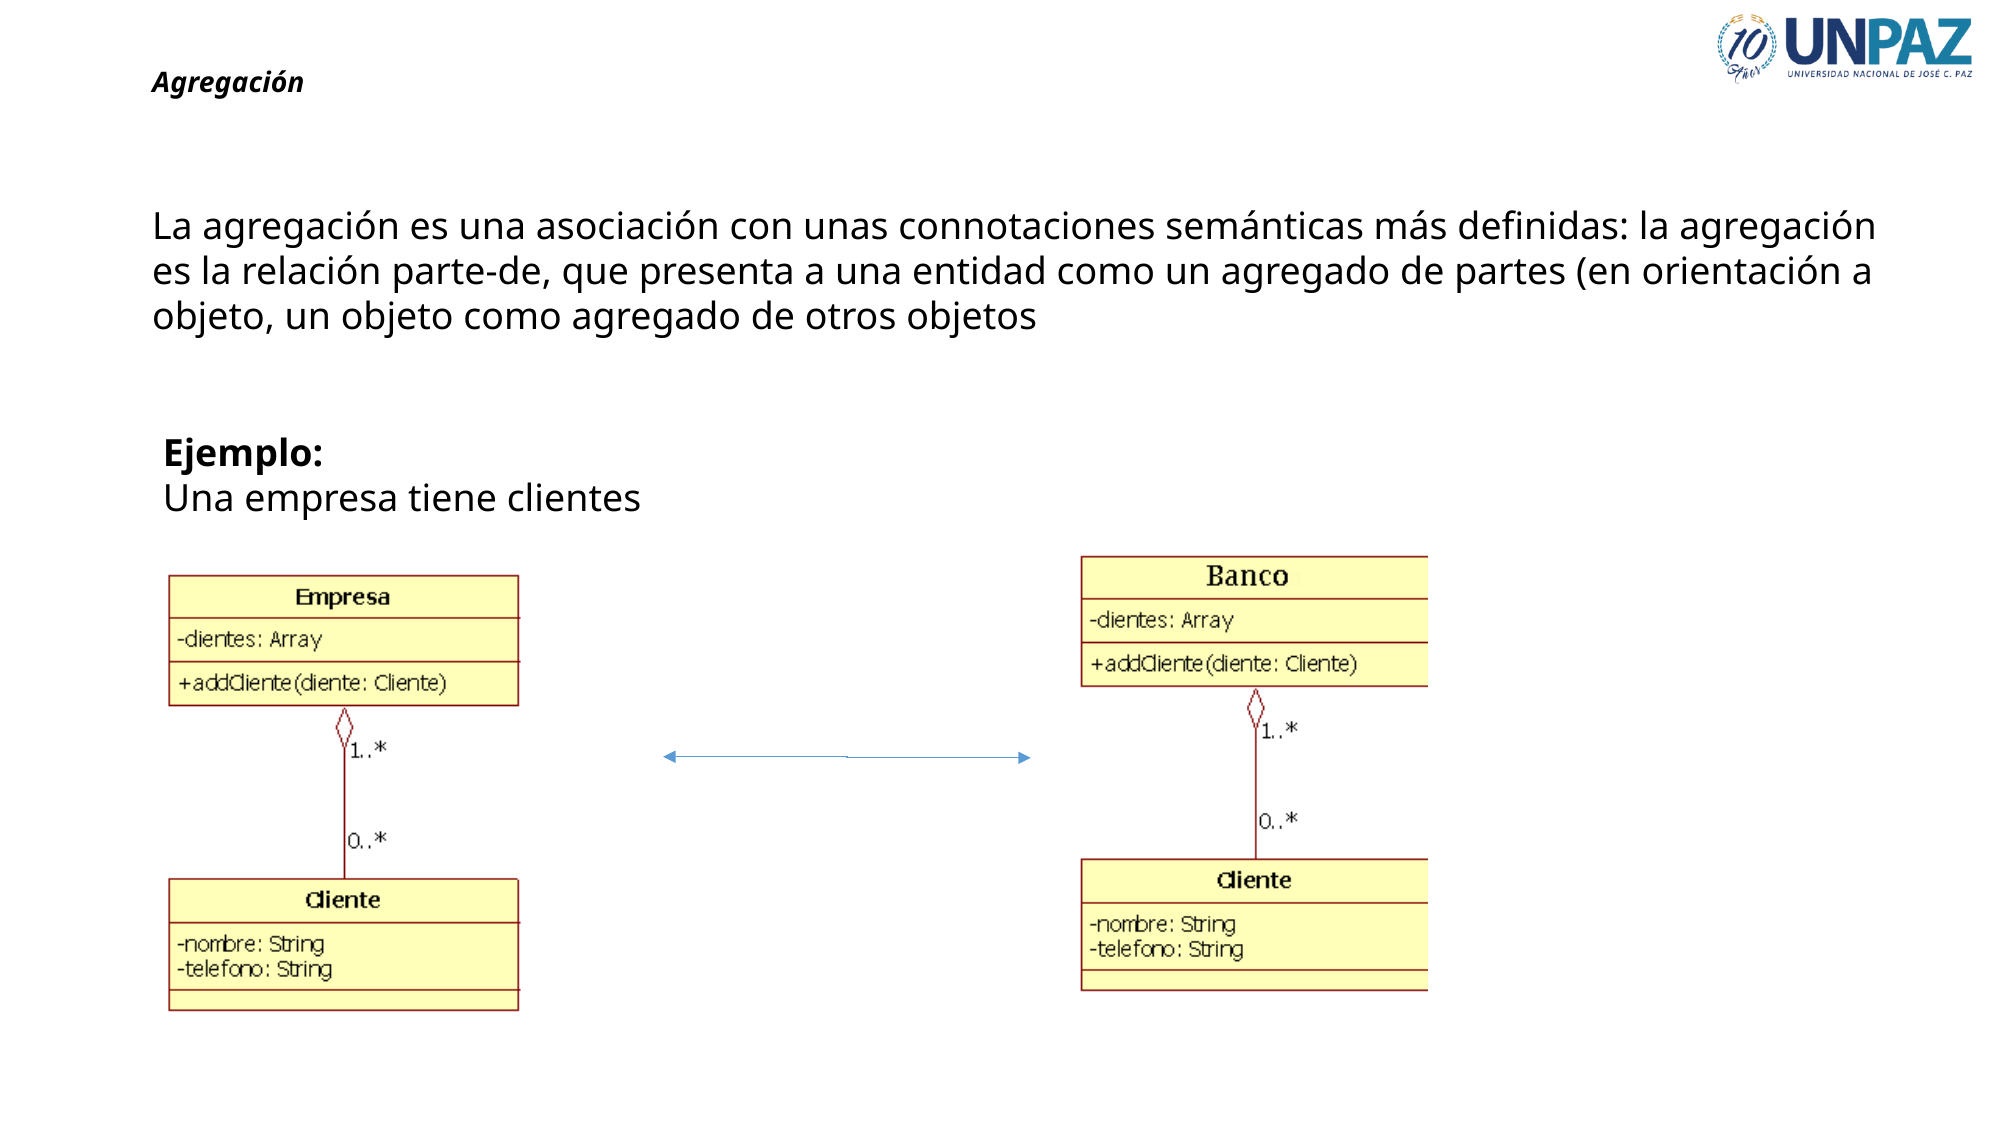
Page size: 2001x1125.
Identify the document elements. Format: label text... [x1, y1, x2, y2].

text_box Ejemplo: Una empresa tiene clientes [148, 421, 1149, 527]
picture [164, 569, 524, 1016]
picture [1078, 550, 1428, 996]
text_box La agregación es una asociación con unas connotaciones semánticas más definidas: la agregación es la relación parte-de, que presenta a una entidad como un agregado de partes (en orientación a objeto, un objeto como agregado de otros objetos [137, 194, 1924, 344]
picture [1712, 0, 1975, 91]
title Agregación [137, 59, 733, 140]
